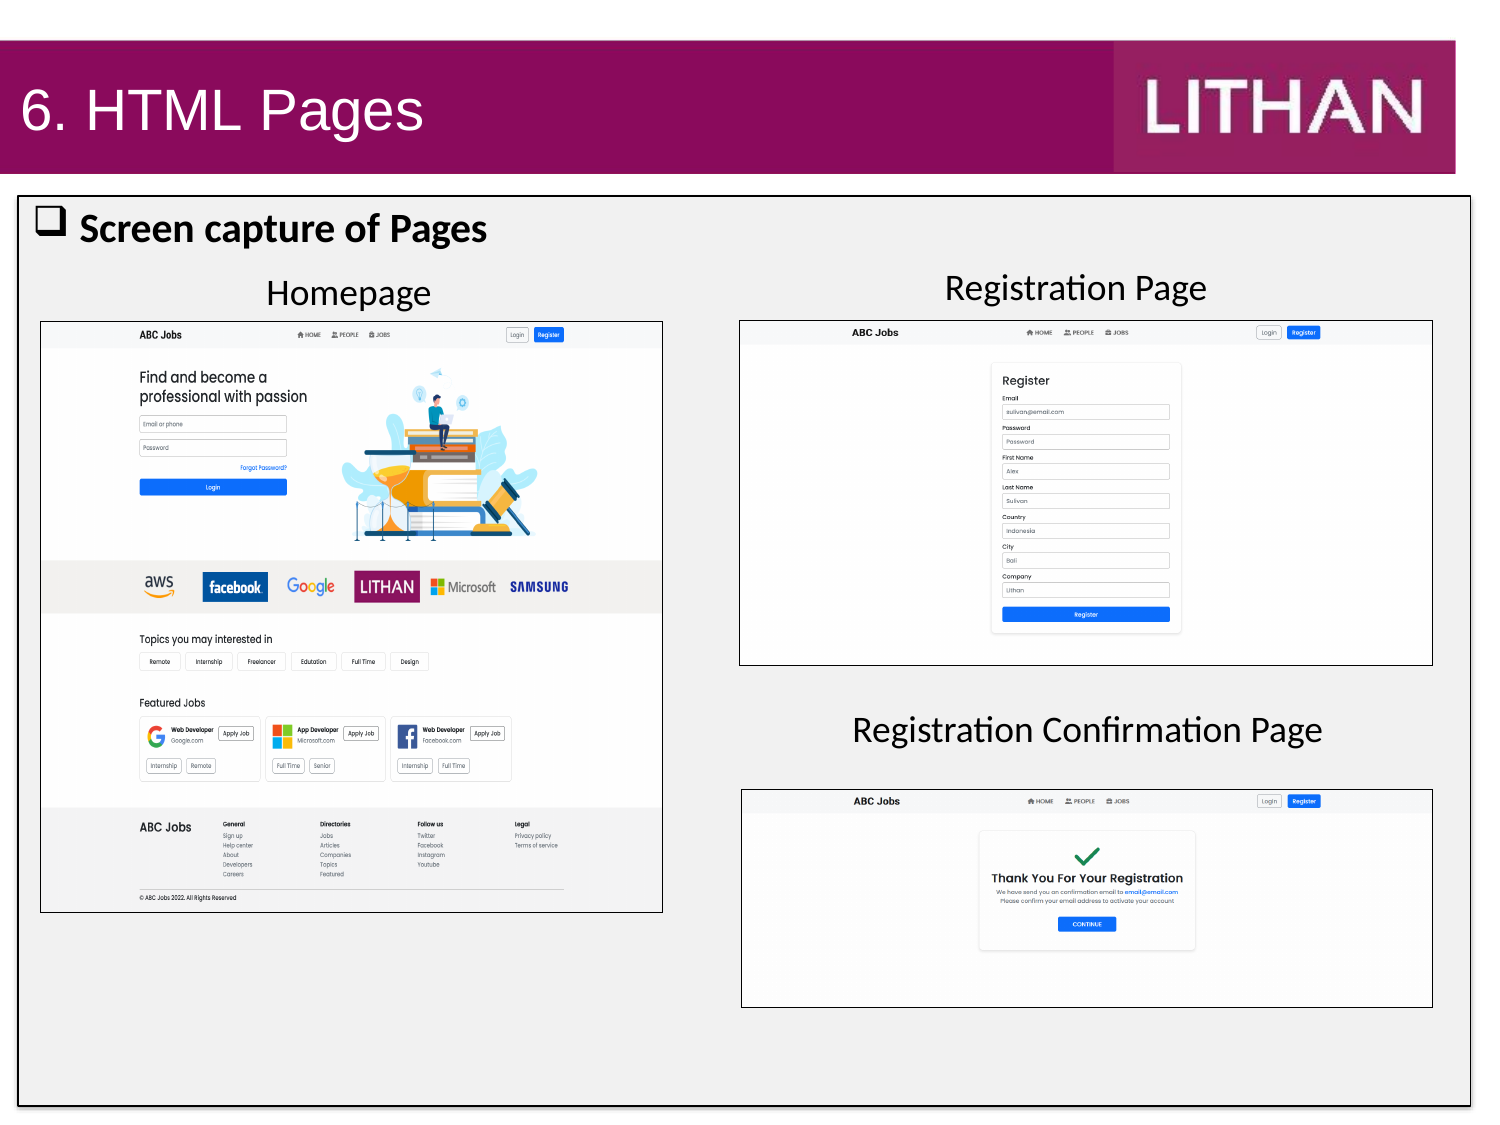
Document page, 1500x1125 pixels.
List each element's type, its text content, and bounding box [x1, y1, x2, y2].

text_box Screen capture of Pages [30, 199, 493, 252]
title 6. HTML Pages [18, 70, 427, 188]
text_box Homepage [251, 260, 452, 319]
text_box [9, 192, 1478, 1117]
text_box [17, 196, 1471, 1106]
picture [739, 320, 1433, 666]
text_box Registration Confirmation Page [837, 697, 1360, 757]
picture [741, 789, 1433, 1008]
text_box Registration Page [929, 255, 1243, 315]
picture [40, 320, 663, 914]
text_box [2, 188, 523, 289]
picture [0, 37, 1456, 178]
